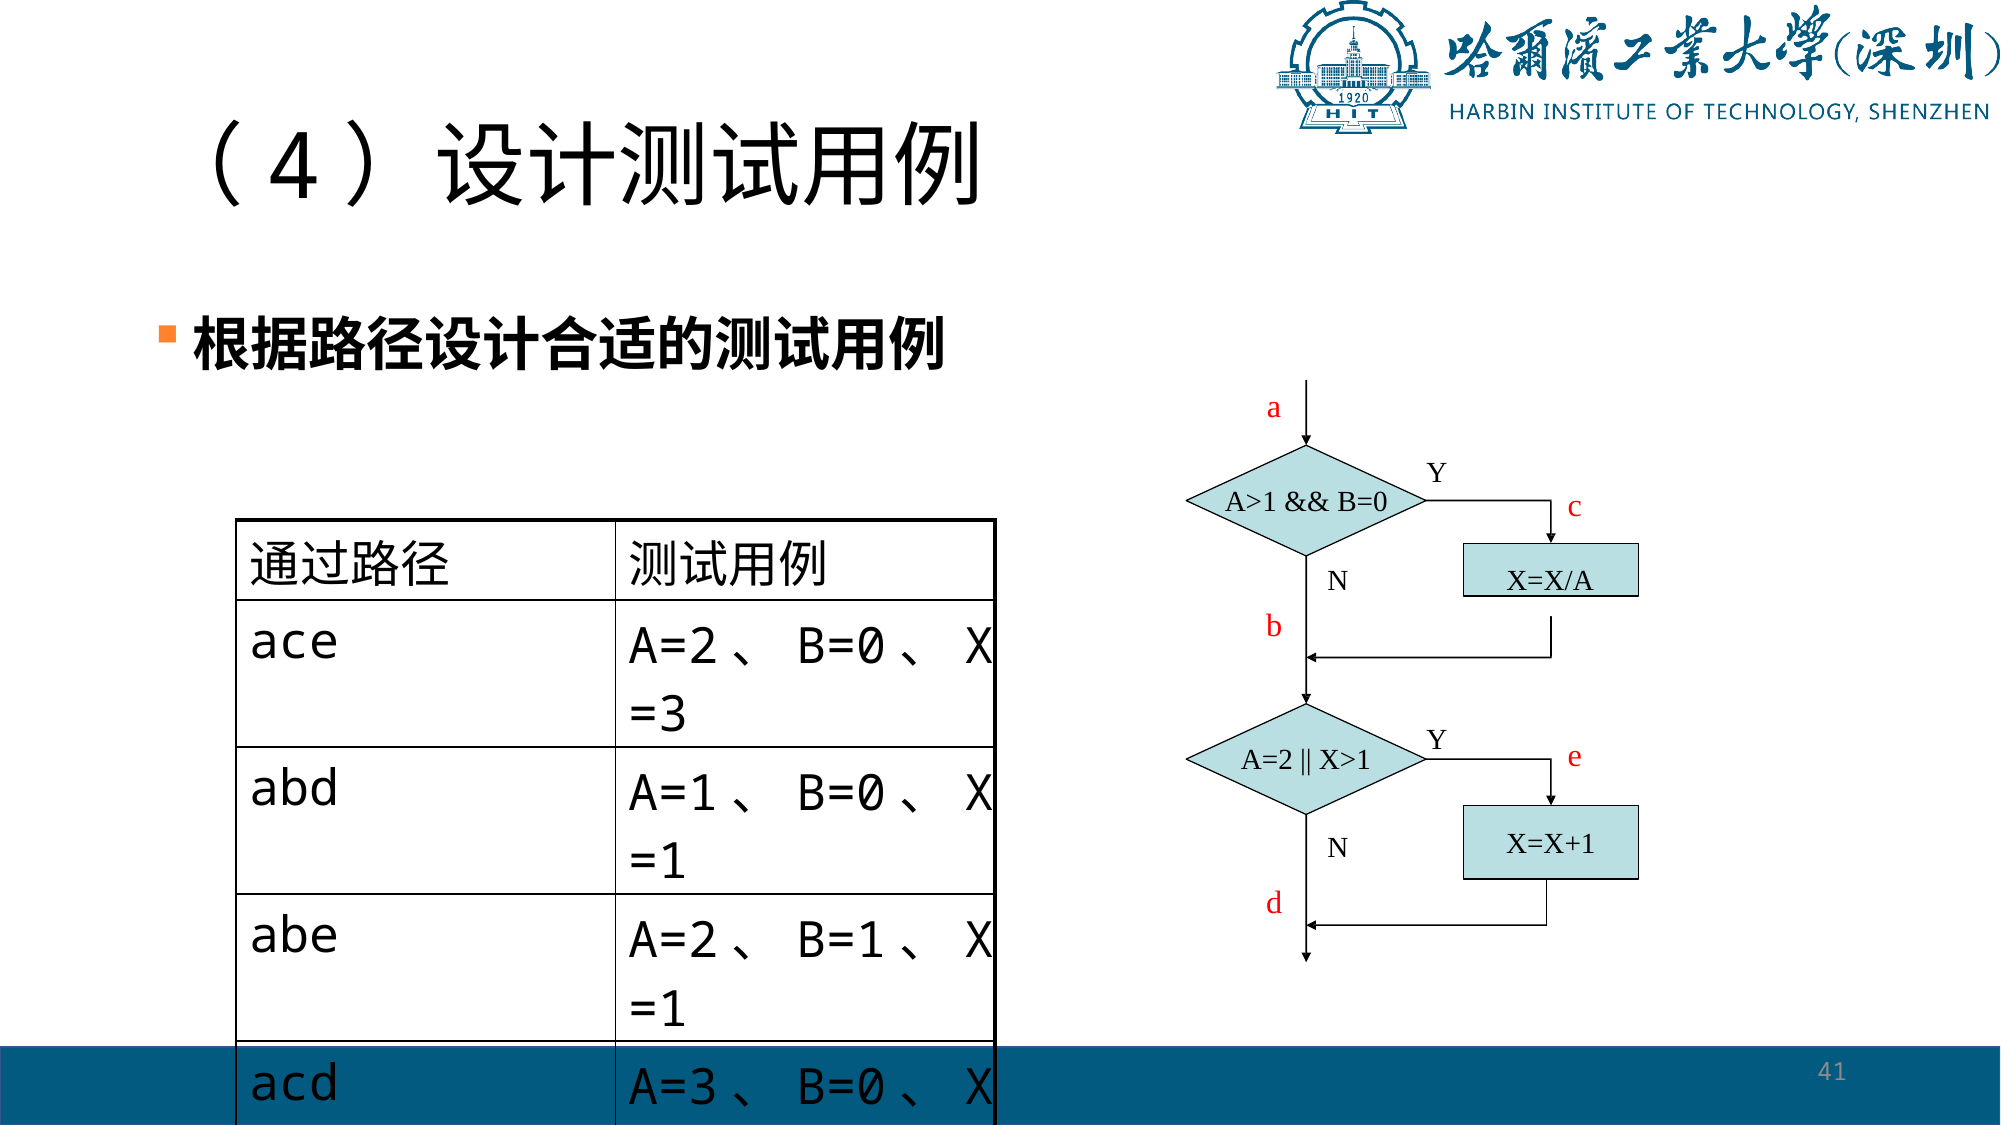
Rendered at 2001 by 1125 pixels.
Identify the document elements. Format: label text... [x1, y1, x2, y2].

picture [1809, 25, 1813, 37]
table_cell A=1、B=0、X=1 [616, 748, 993, 893]
picture [1479, 44, 1487, 53]
picture [1294, 4, 1413, 59]
picture [1276, 0, 1341, 59]
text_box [1186, 379, 1639, 963]
picture [1456, 54, 1469, 59]
picture [1311, 21, 1397, 59]
table_cell A=2、B=0、X=3 [616, 601, 993, 746]
picture [1533, 37, 1540, 45]
list 根据路径设计合适的测试用例 [137, 299, 1863, 1043]
table_cell acd [237, 1042, 615, 1125]
table_cell ace [237, 601, 615, 746]
table_cell abd [237, 748, 615, 893]
table_cell A=2、B=1、X=1 [616, 895, 993, 1040]
picture [1583, 54, 1592, 59]
table_cell abe [237, 895, 615, 1040]
table_cell A=3、B=0、X=1 [616, 1042, 993, 1125]
slide_number 41 [1412, 1042, 1863, 1103]
picture [1482, 54, 1492, 59]
picture [1733, 52, 1742, 59]
table_header 测试用例 [616, 522, 993, 599]
picture [1366, 0, 2000, 134]
table_header 通过路径 [237, 522, 615, 599]
picture [1815, 22, 1820, 30]
title （4）设计测试用例 [137, 59, 1863, 278]
